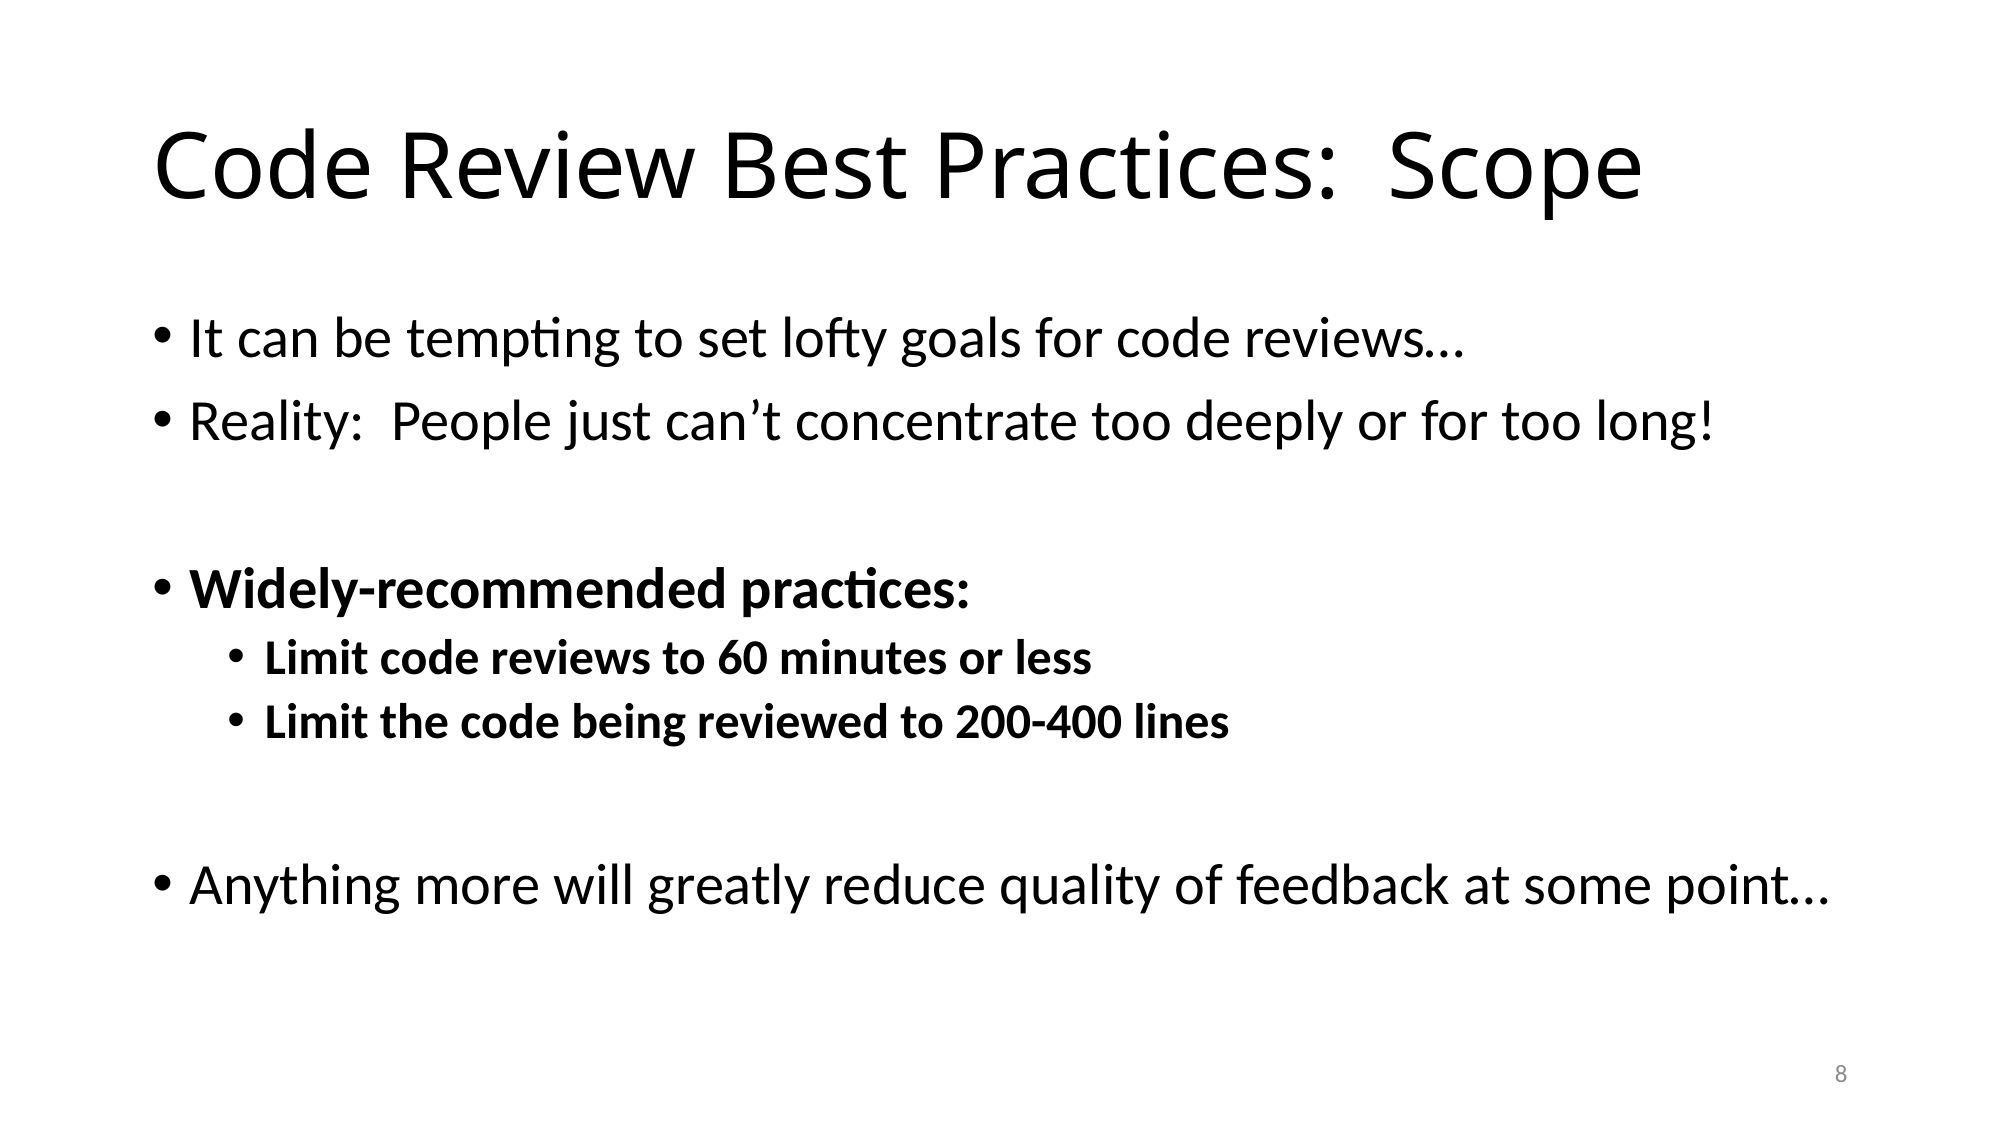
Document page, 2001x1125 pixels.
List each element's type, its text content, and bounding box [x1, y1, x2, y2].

list It can be tempting to set lofty goals for code reviews… Reality: People just can’t concentrate too deeply or for too long! Widely-recommended practices: Limit code reviews to 60 minutes or less Limit the code being reviewed to 200-400 lines Anything more will greatly reduce quality of feedback at some point… [137, 299, 1863, 1014]
title Code Review Best Practices: Scope [137, 59, 1863, 278]
slide_number 8 [1412, 1042, 1863, 1103]
